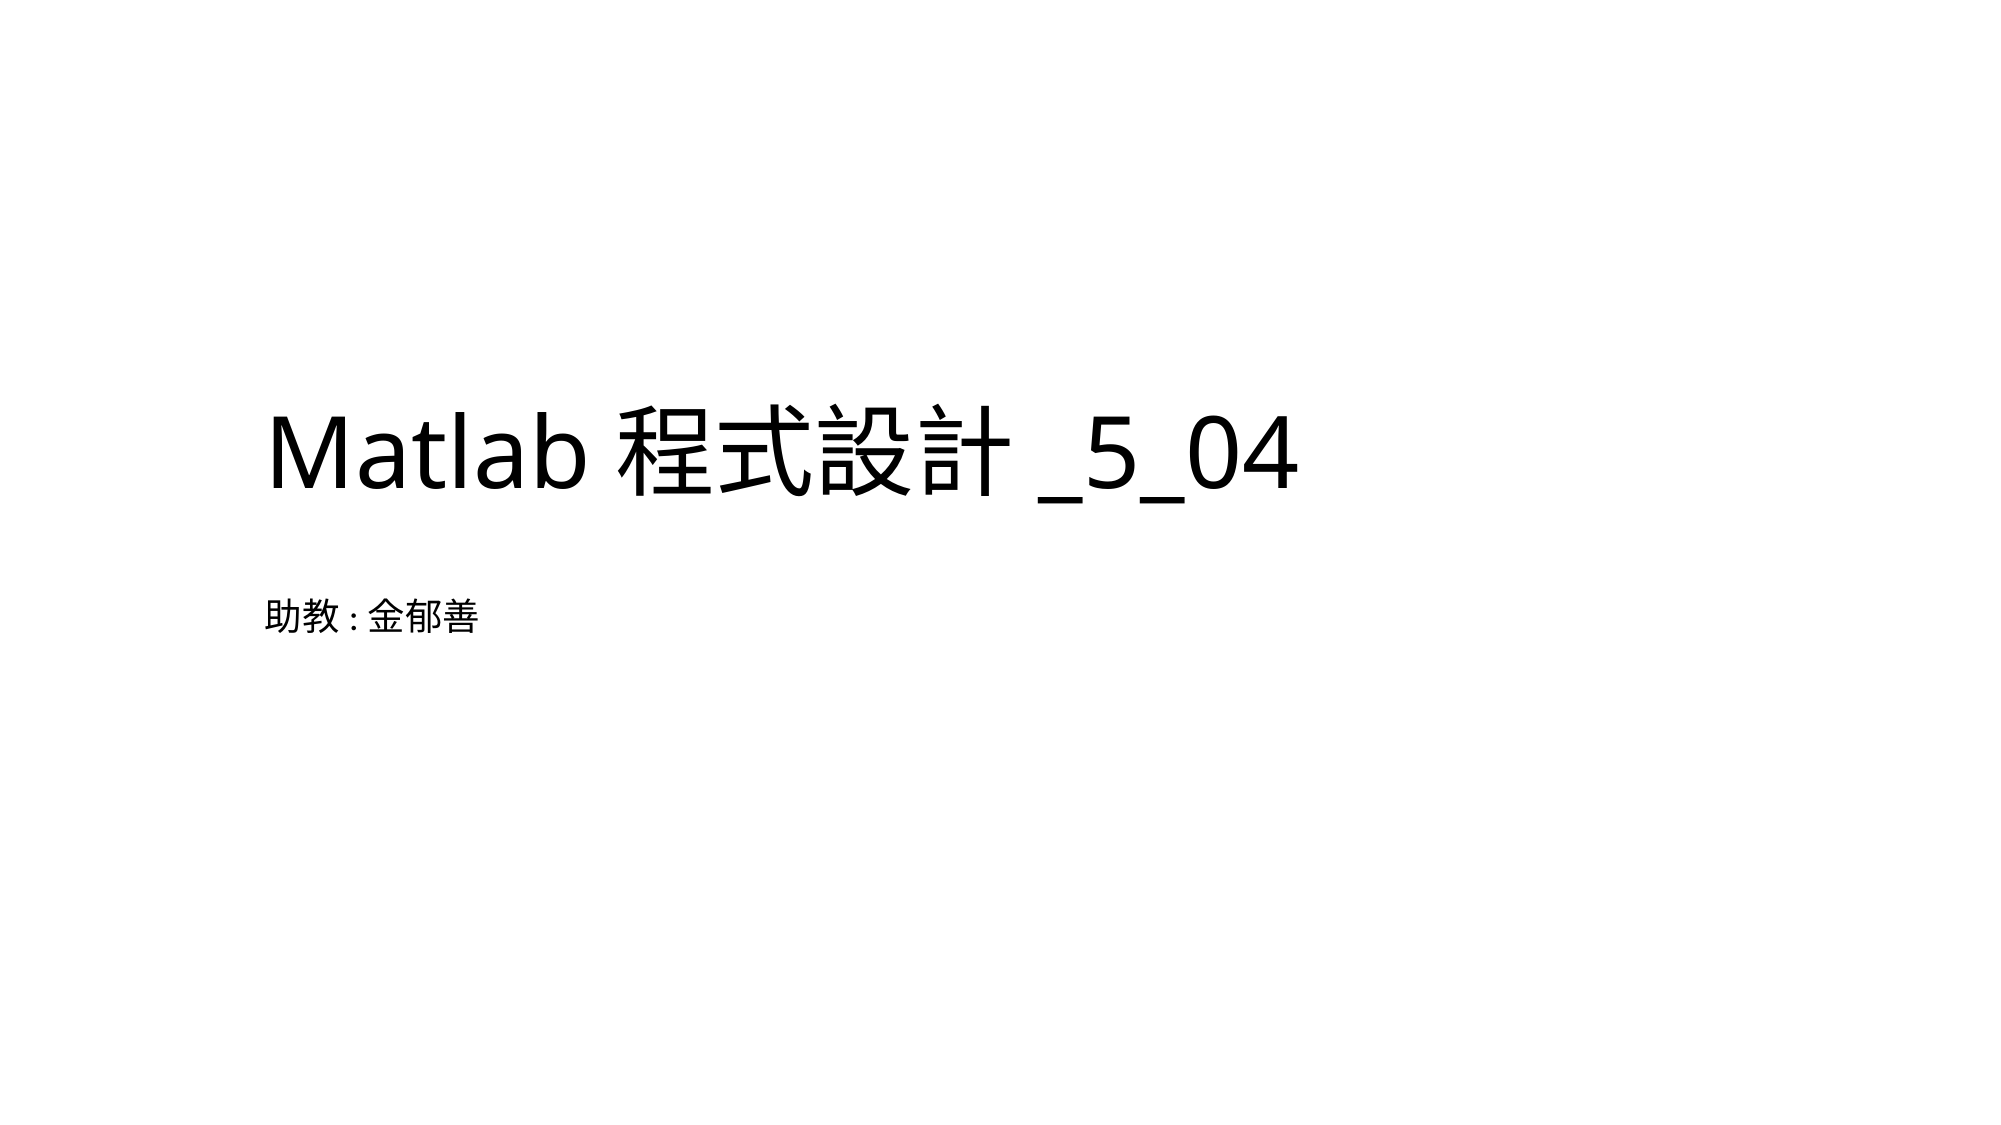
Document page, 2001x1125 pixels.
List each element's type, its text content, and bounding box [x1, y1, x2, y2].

subtitle 助教:金郁善 [249, 590, 1750, 863]
title Matlab程式設計_5_04 [249, 338, 1874, 863]
